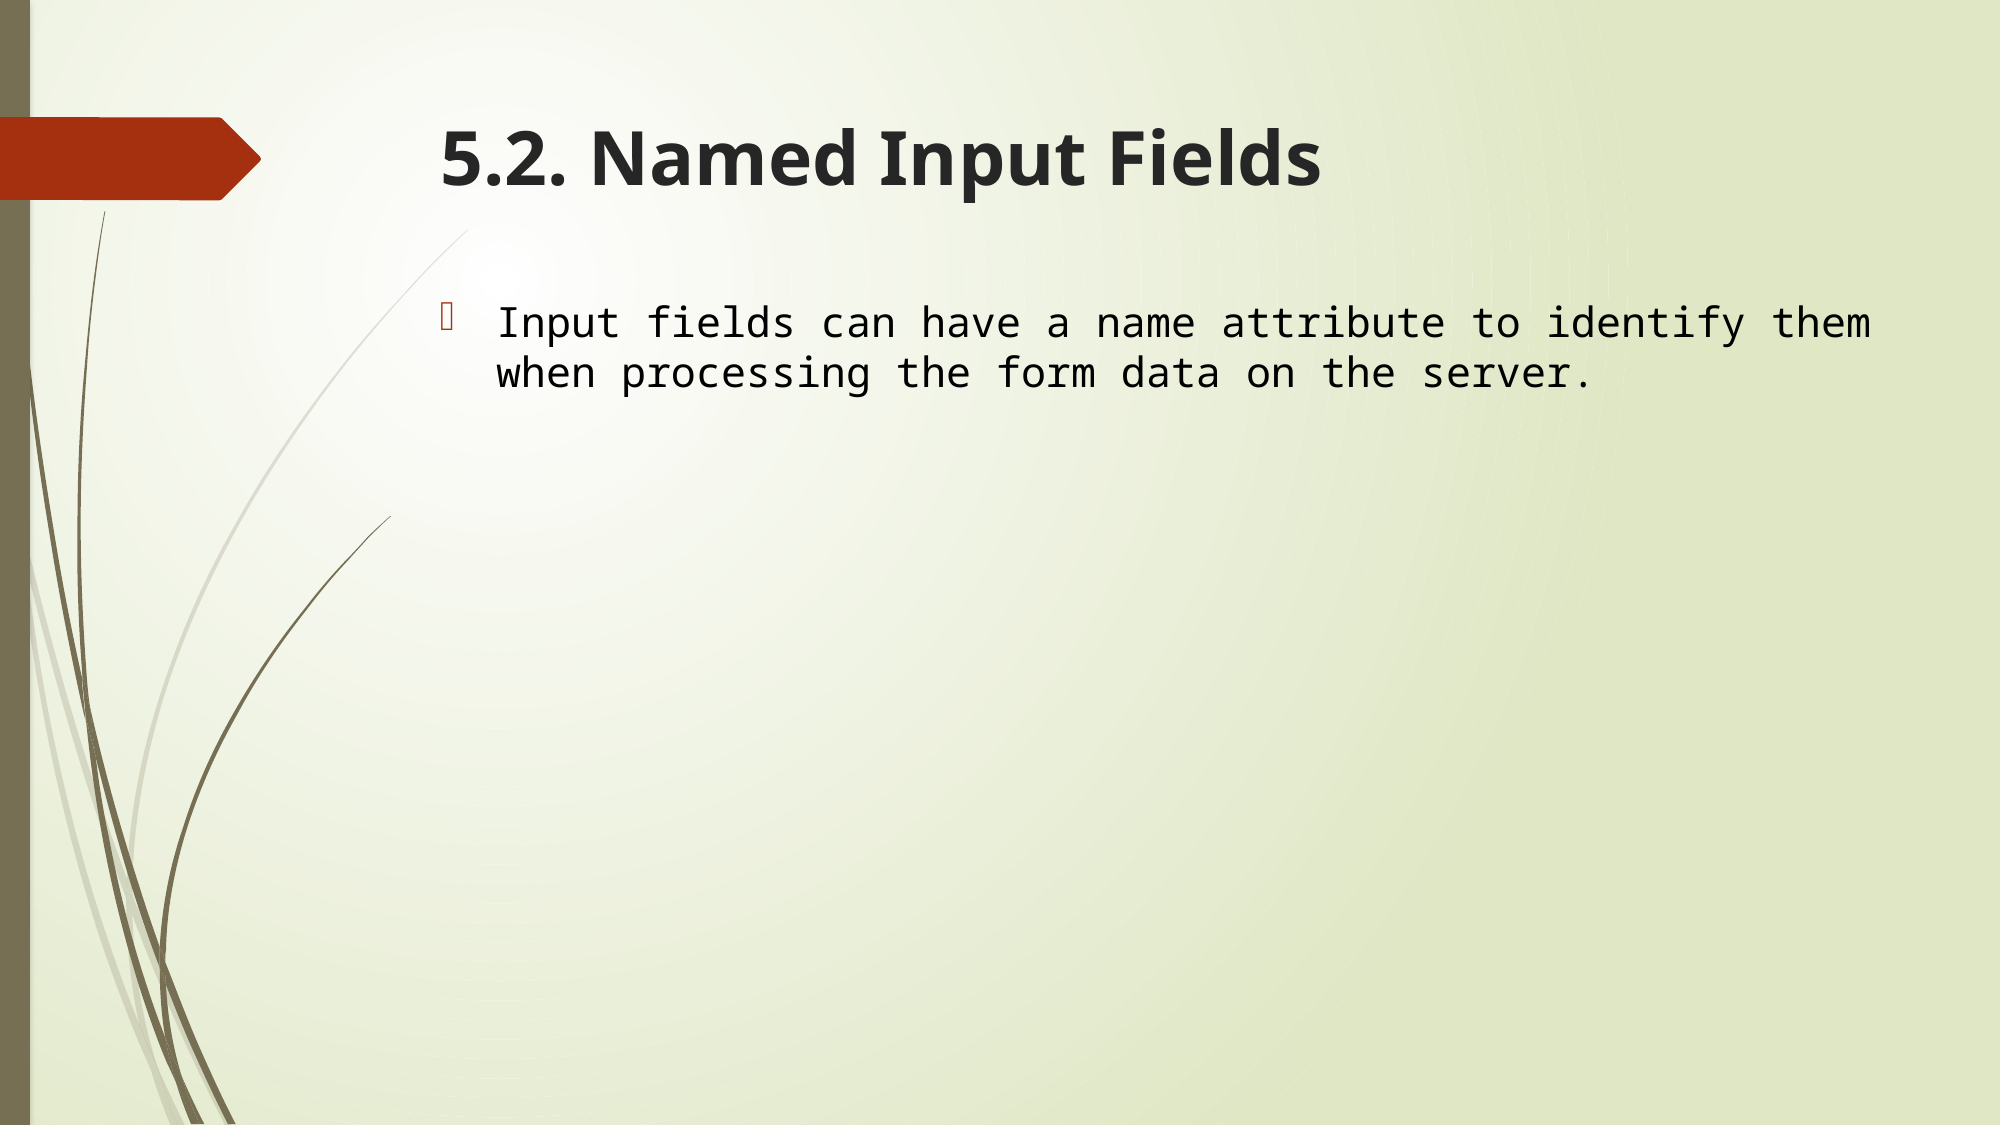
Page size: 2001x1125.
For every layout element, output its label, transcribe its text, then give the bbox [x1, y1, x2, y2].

title 5.2. Named Input Fields [425, 102, 1888, 219]
list Input fields can have a name attribute to identify them when processing the form data on the server. [424, 287, 1888, 1085]
